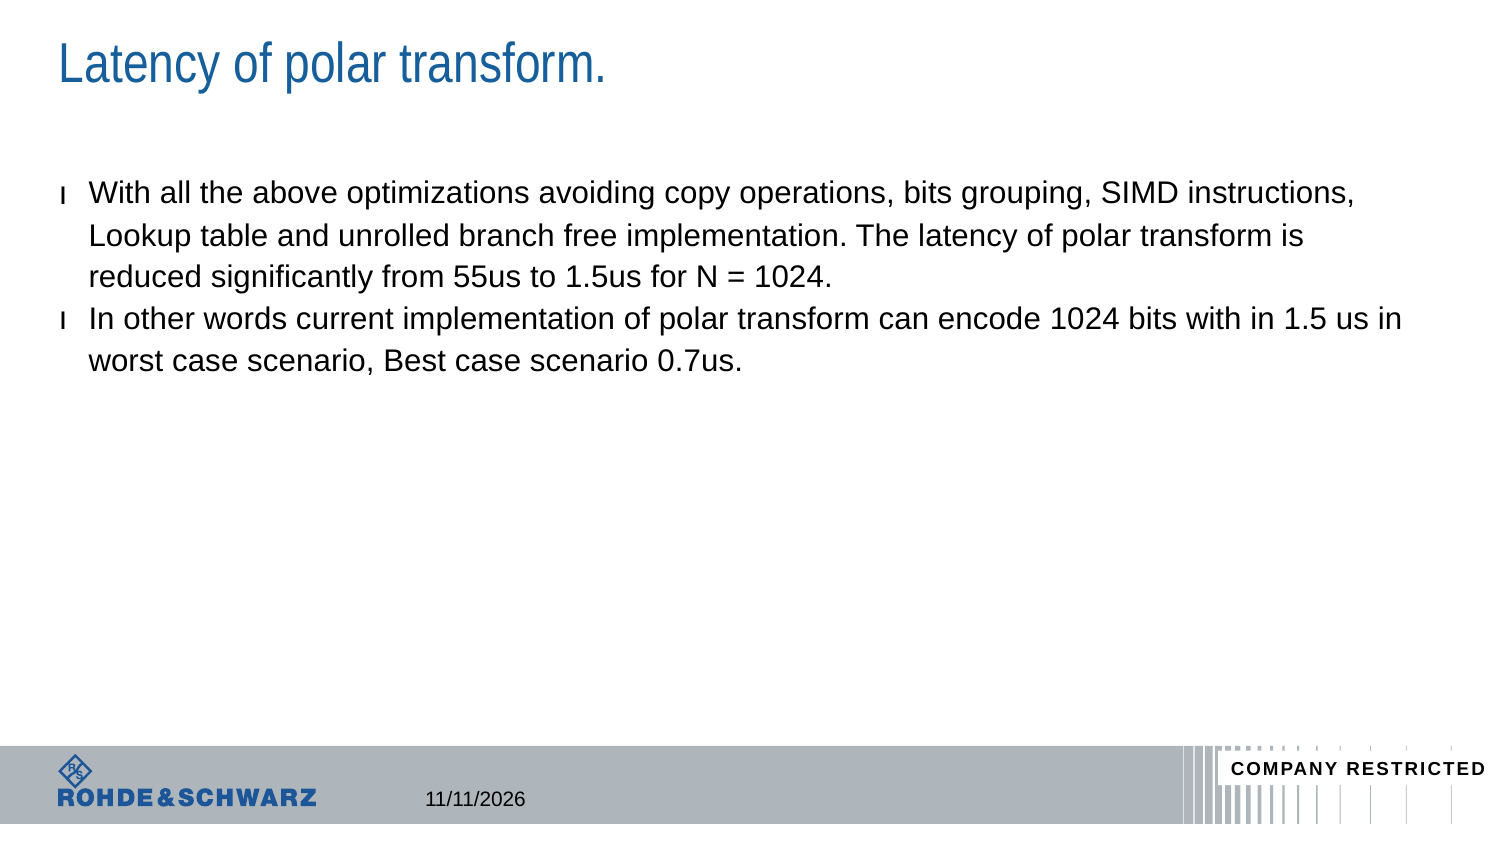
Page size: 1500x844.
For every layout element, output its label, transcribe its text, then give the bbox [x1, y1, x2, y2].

title Latency of polar transform. [59, 26, 1418, 160]
list With all the above optimizations avoiding copy operations, bits grouping, SIMD instructions, Lookup table and unrolled branch free implementation. The latency of polar transform is reduced significantly from 55us to 1.5us for N = 1024. In other words current implementation of polar transform can encode 1024 bits with in 1.5 us in worst case scenario, Best case scenario 0.7us. [59, 168, 1418, 740]
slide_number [425, 786, 556, 809]
text_box COMPANY RESTRICTED [1218, 750, 1498, 786]
